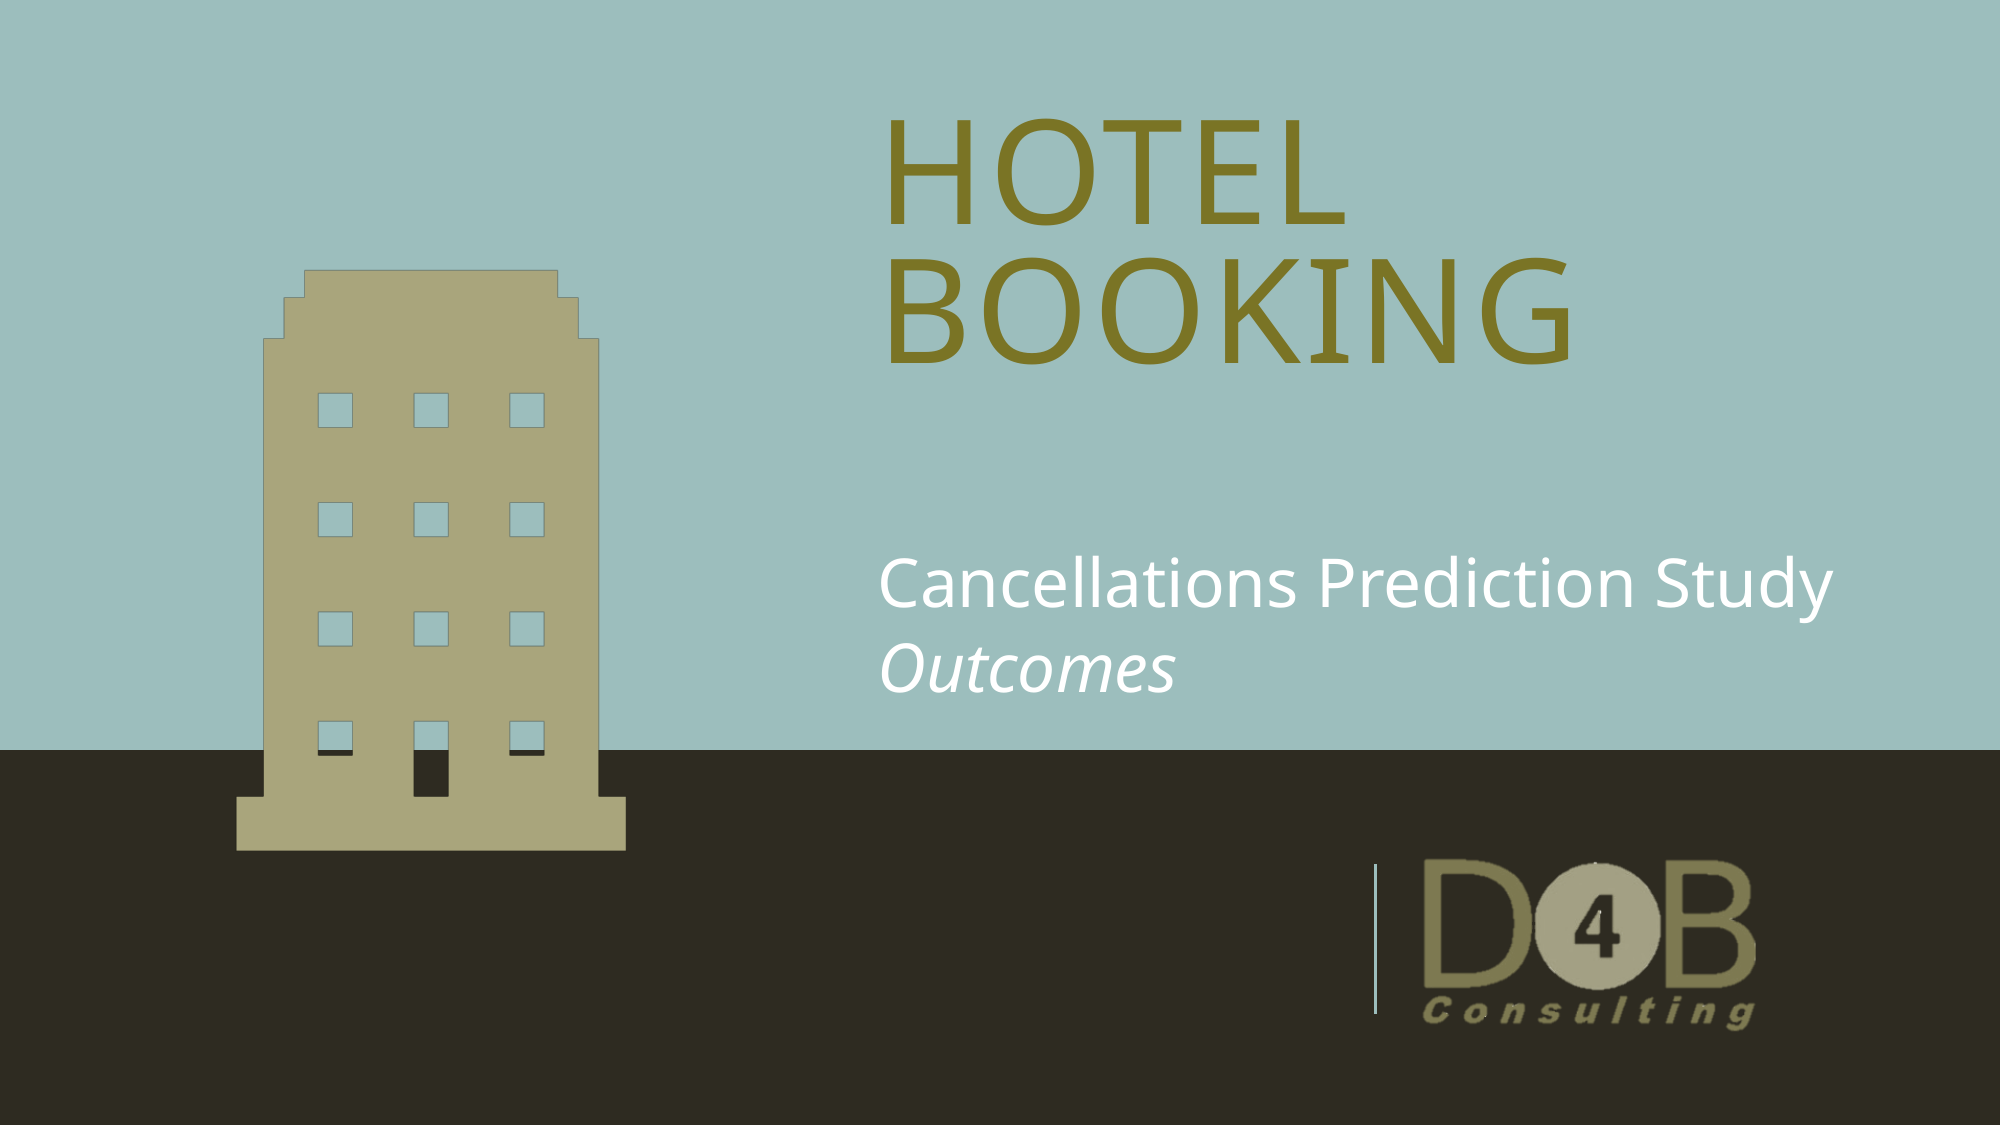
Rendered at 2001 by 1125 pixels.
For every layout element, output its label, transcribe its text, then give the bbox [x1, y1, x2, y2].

subtitle Cancellations Prediction Study Outcomes [862, 532, 1893, 772]
title Hotel Booking [862, 104, 1895, 592]
picture [1415, 852, 1763, 1039]
picture [103, 233, 760, 889]
